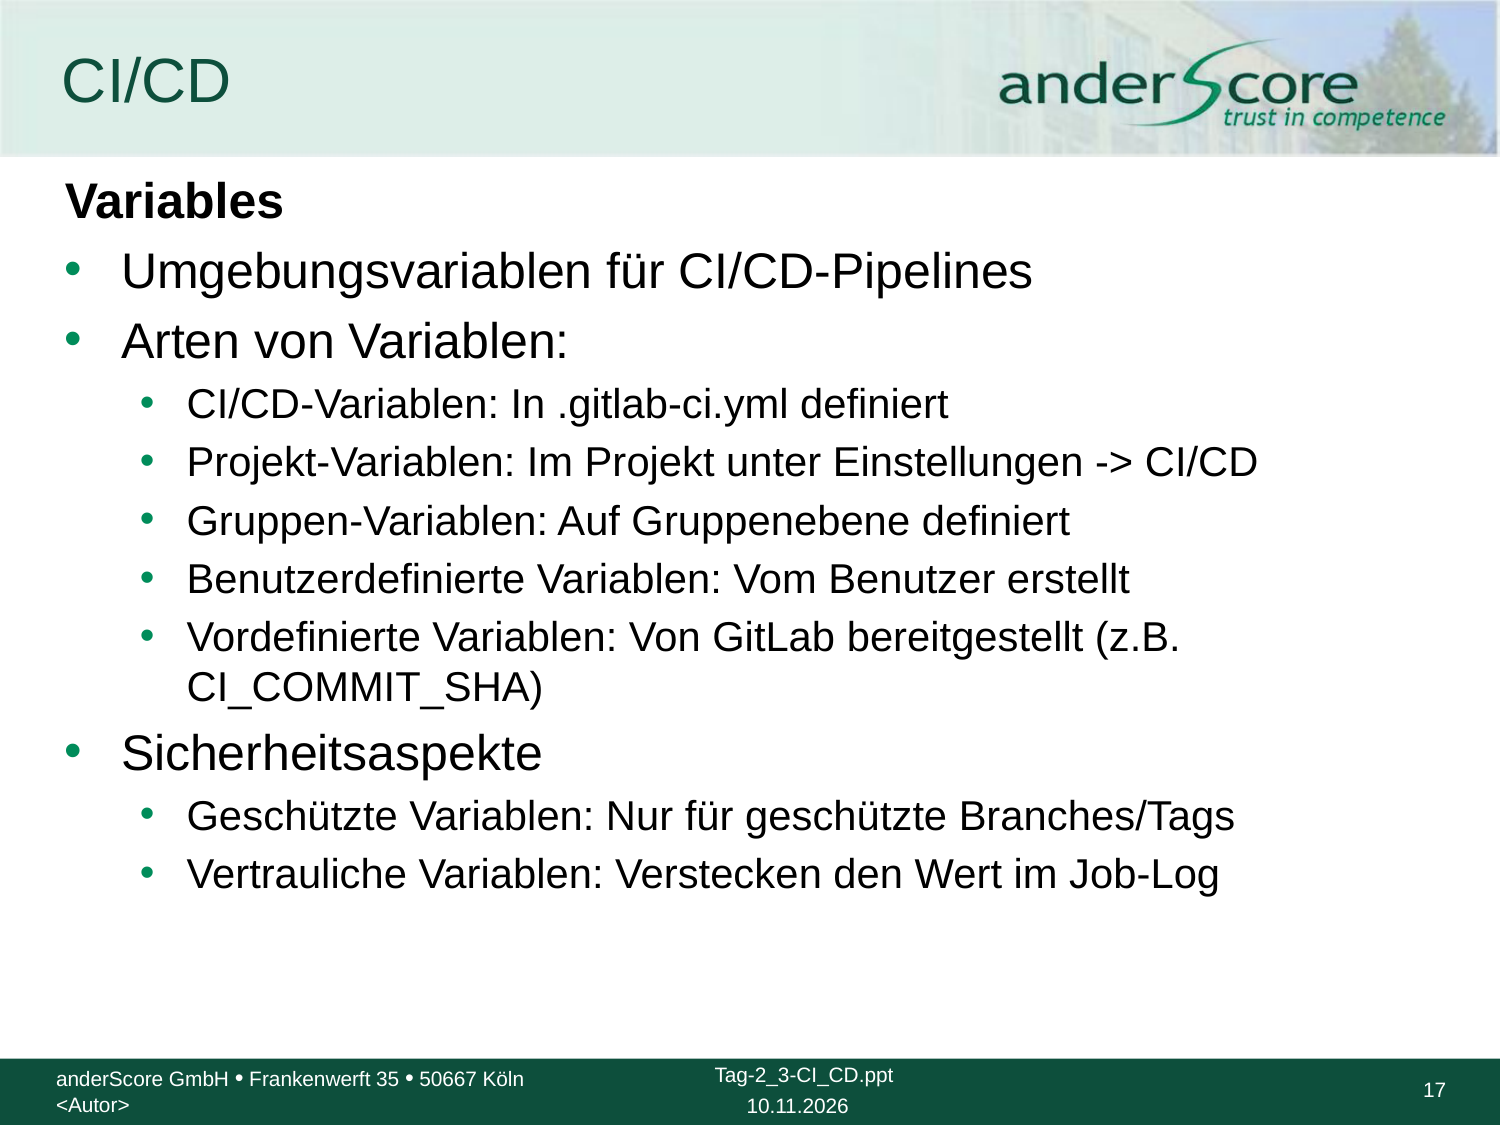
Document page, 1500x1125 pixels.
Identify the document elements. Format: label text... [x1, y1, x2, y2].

picture [0, 0, 1500, 157]
title CI/CD [46, 24, 959, 141]
list Variables Umgebungsvariablen für CI/CD-Pipelines Arten von Variablen: CI/CD-Variablen: In .gitlab-ci.yml definiert Projekt-Variablen: Im Projekt unter Einstellungen -> CI/CD Gruppen-Variablen: Auf Gruppenebene definiert Benutzerdefinierte Variablen: Vom Benutzer erstellt Vordefinierte Variablen: Von GitLab bereitgestellt (z.B. CI_COMMIT_SHA) Sicherheitsaspekte Geschützte Variablen: Nur für geschützte Branches/Tags Vertrauliche Variablen: Verstecken den Wert im Job-Log [49, 160, 1447, 1047]
